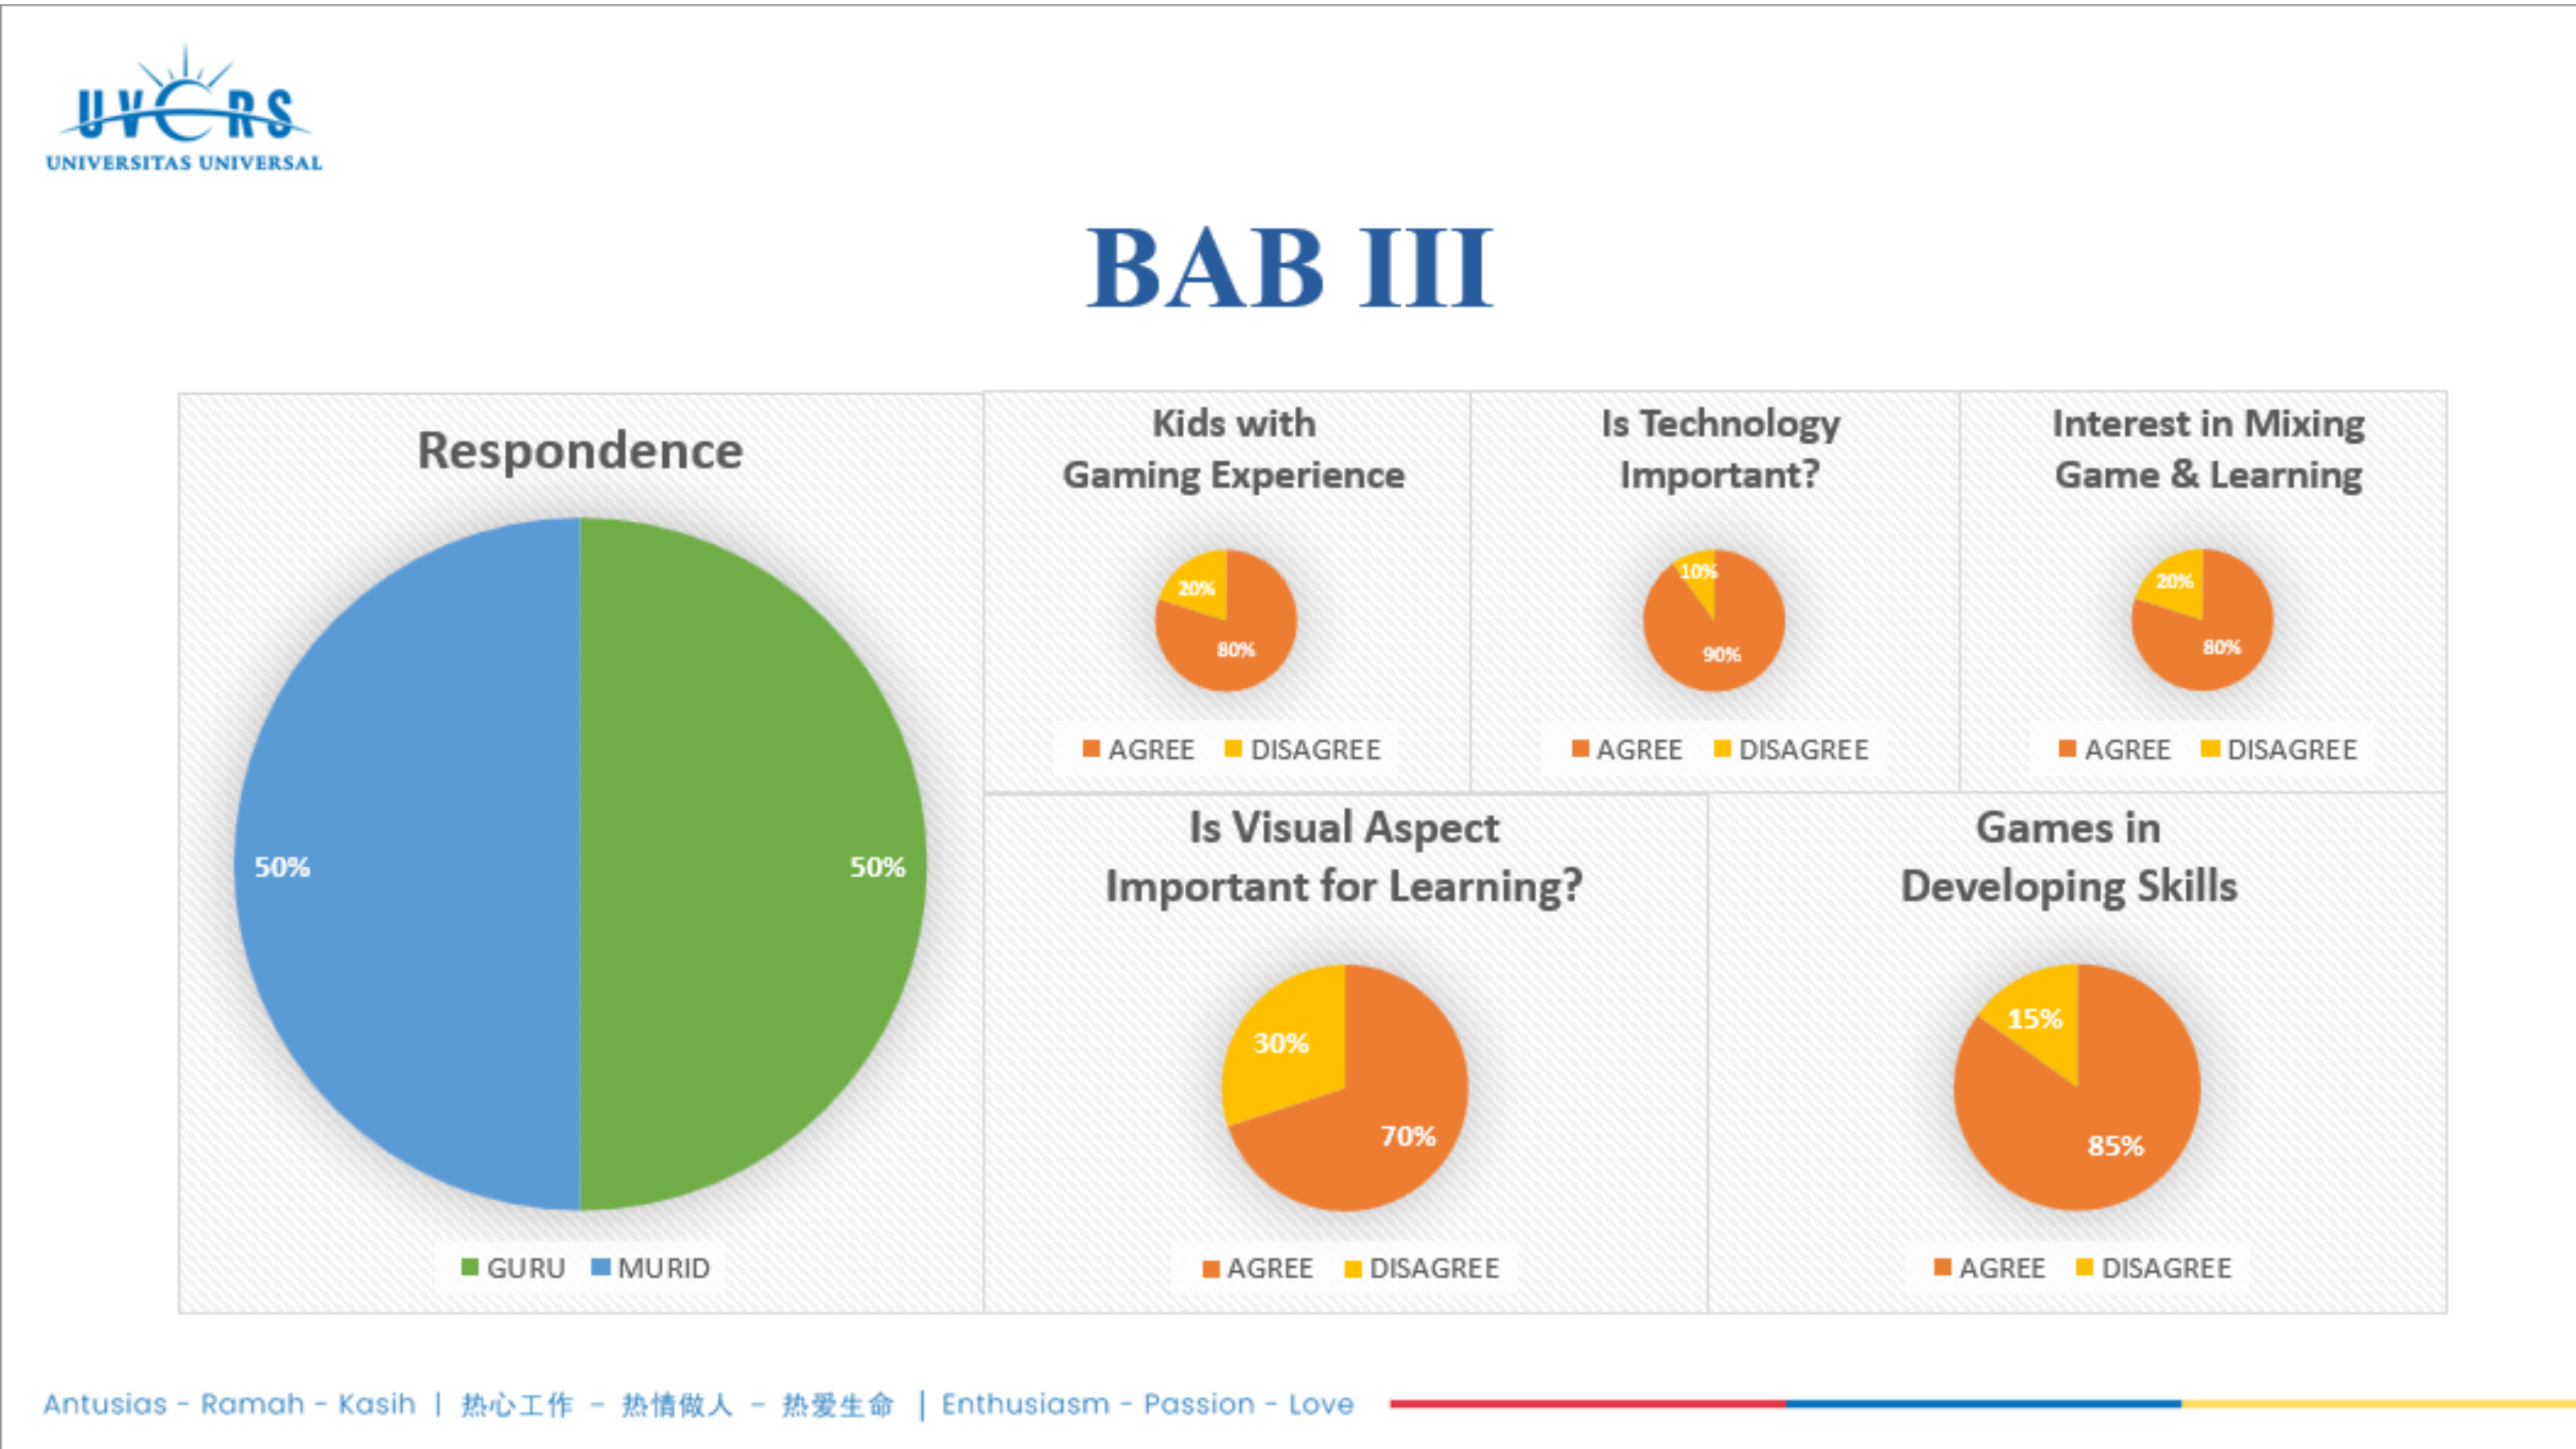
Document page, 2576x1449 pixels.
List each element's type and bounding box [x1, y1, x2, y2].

text_box [0, 0, 2576, 4]
text_box [0, 4, 2576, 1449]
